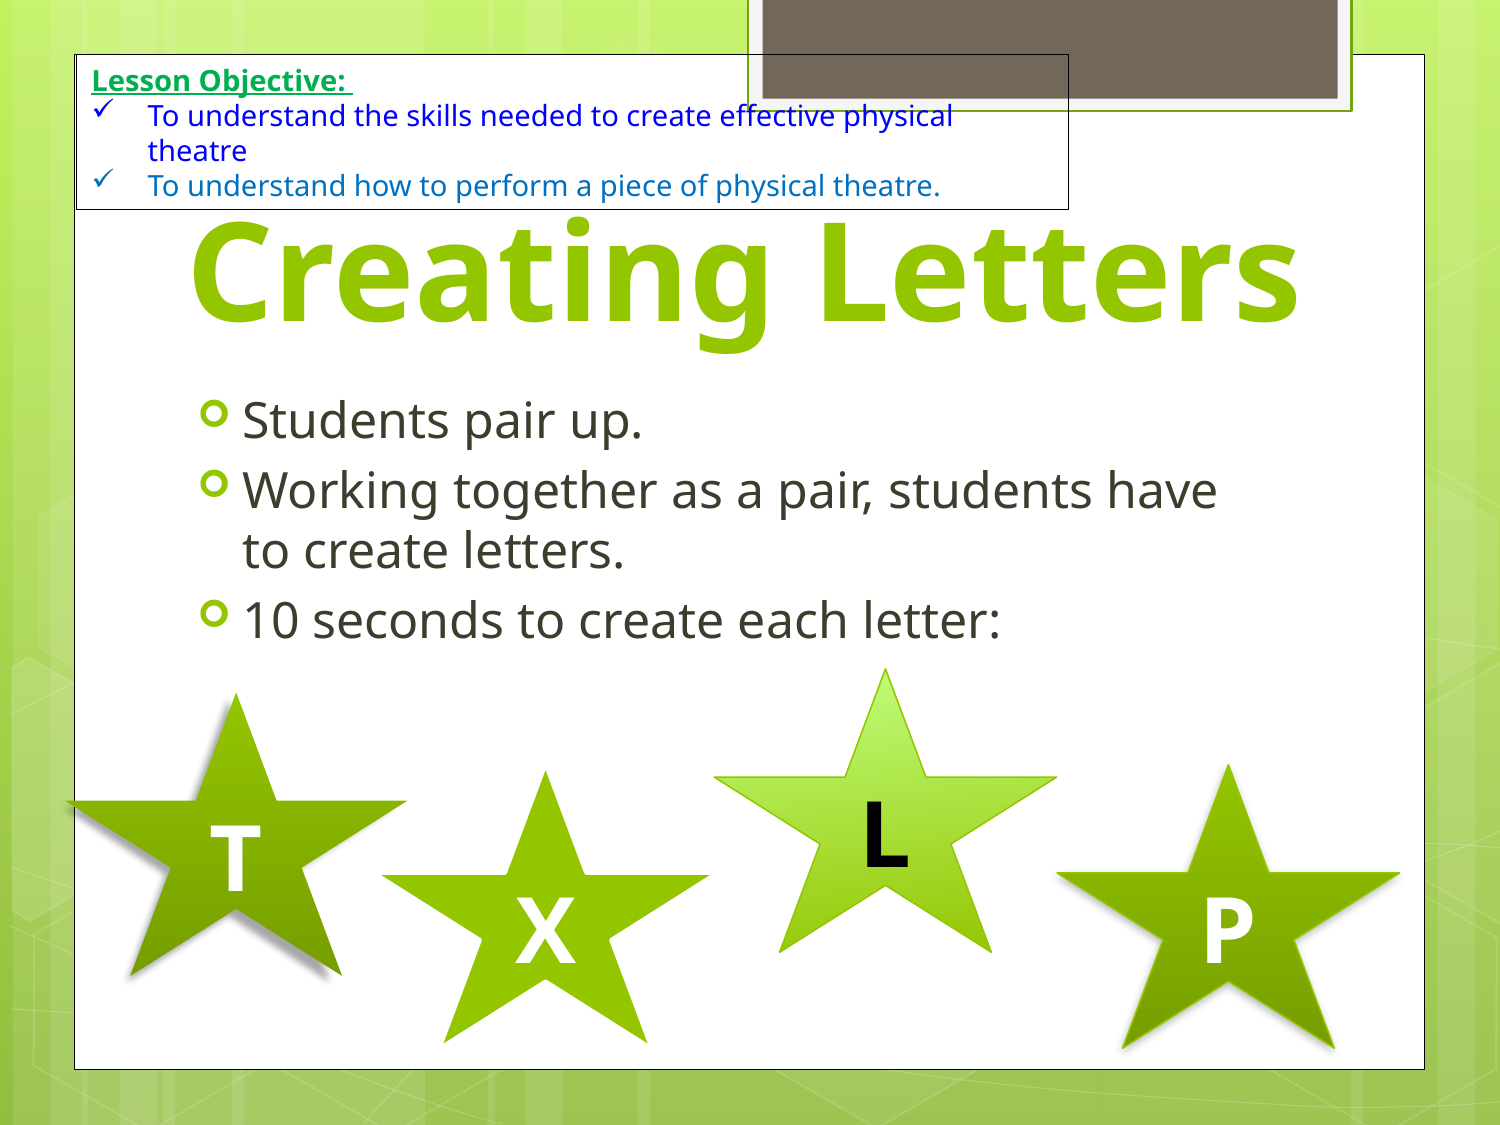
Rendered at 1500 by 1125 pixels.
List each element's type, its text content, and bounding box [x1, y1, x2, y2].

text_box Lesson Objective: To understand the skills needed to create effective physical theatre To understand how to perform a piece of physical theatre. [76, 54, 1069, 210]
text_box X [372, 762, 719, 1050]
text_box L [713, 668, 1058, 953]
title Creating Letters [171, 168, 1324, 357]
list Students pair up. Working together as a pair, students have to create letters. 10 seconds to create each letter: [171, 381, 1283, 957]
text_box P [1056, 763, 1401, 1049]
text_box T [64, 692, 408, 976]
